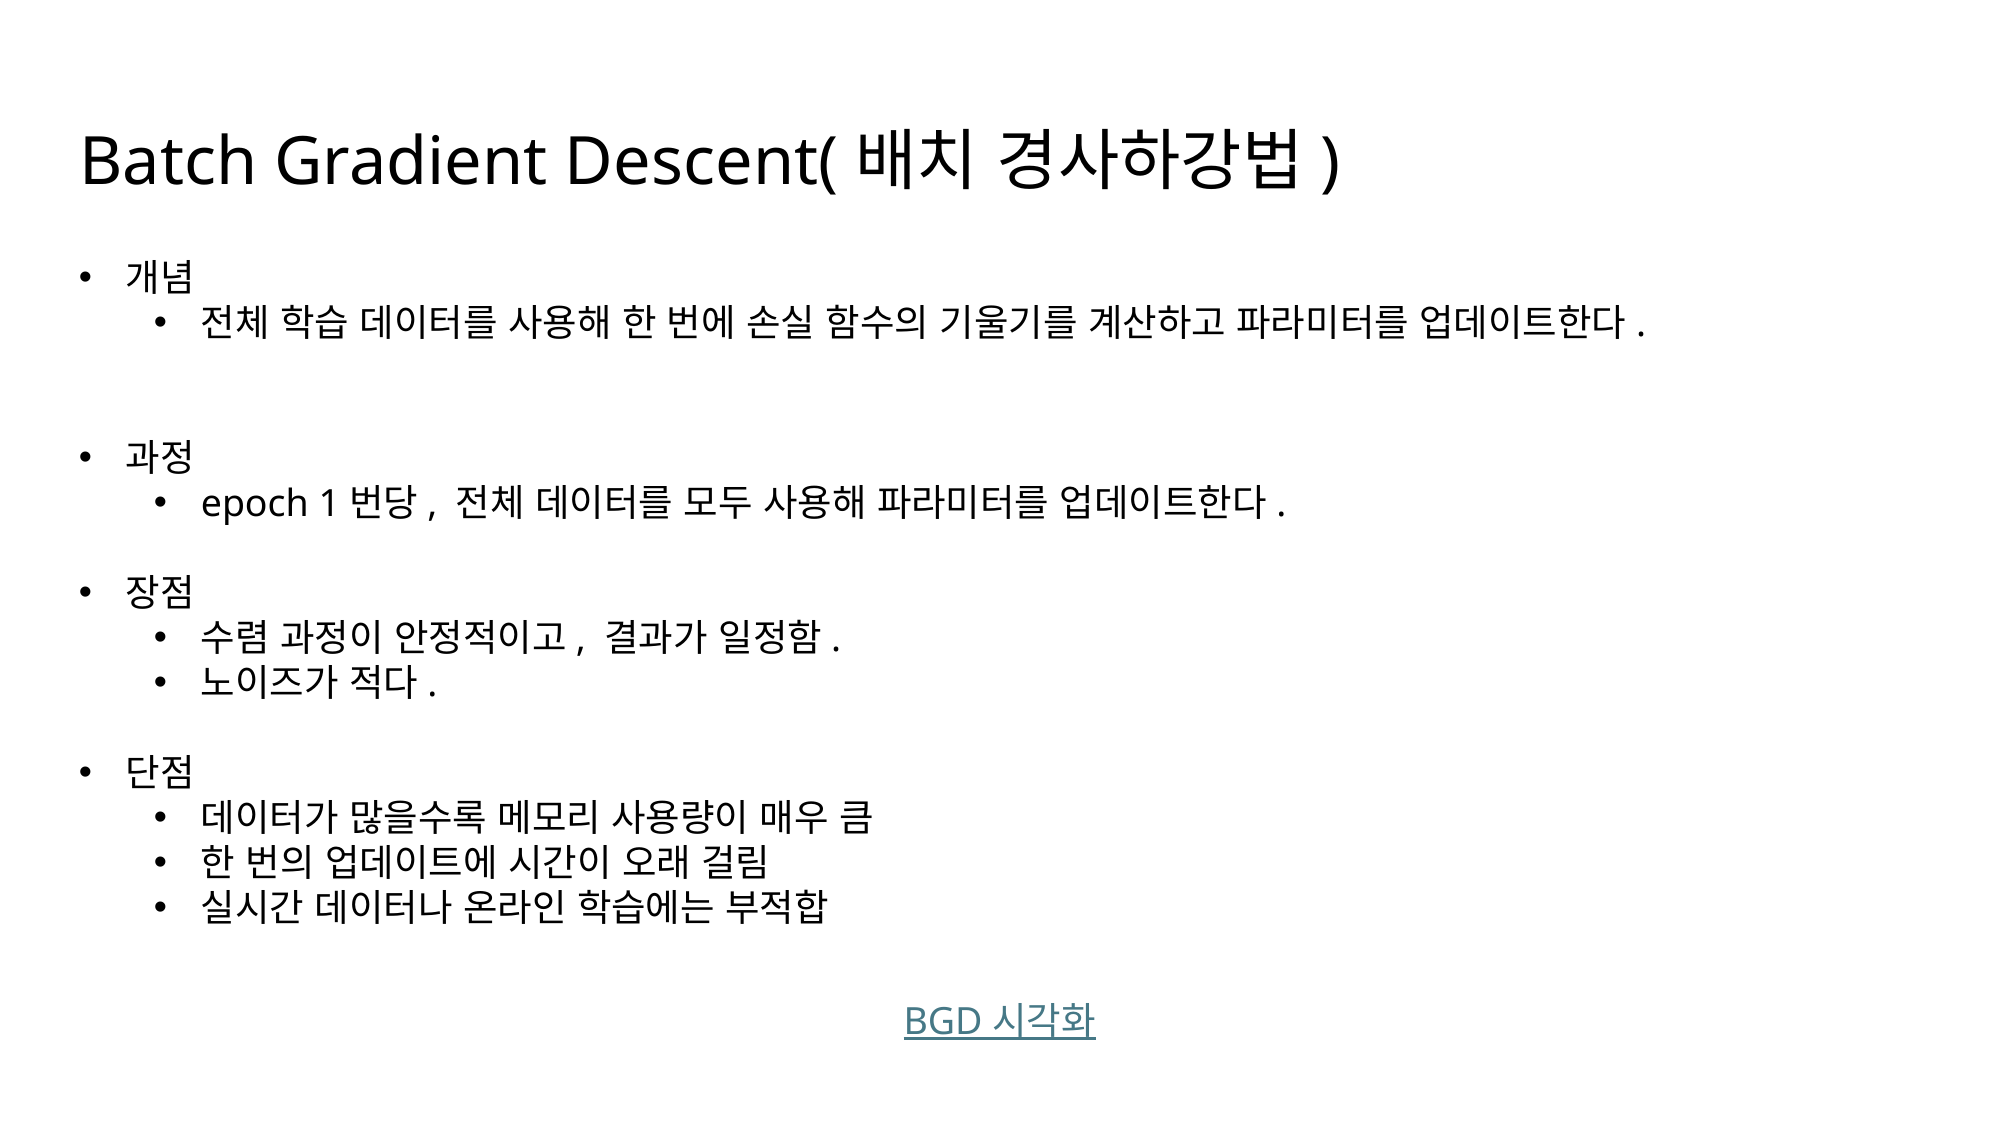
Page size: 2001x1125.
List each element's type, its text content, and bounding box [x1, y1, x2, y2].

text_box 개념 전체 학습 데이터를 사용해 한 번에 손실 함수의 기울기를 계산하고 파라미터를 업데이트한다. 과정 epoch 1번당, 전체 데이터를 모두 사용해 파라미터를 업데이트한다. 장점 수렴 과정이 안정적이고, 결과가 일정함. 노이즈가 적다. 단점 데이터가 많을수록 메모리 사용량이 매우 큼 한 번의 업데이트에 시간이 오래 걸림 실시간 데이터나 온라인 학습에는 부적합 [64, 246, 1936, 937]
text_box BGD 시각화 [888, 989, 1112, 1059]
title Batch Gradient Descent(배치 경사하강법) [64, 29, 1790, 247]
